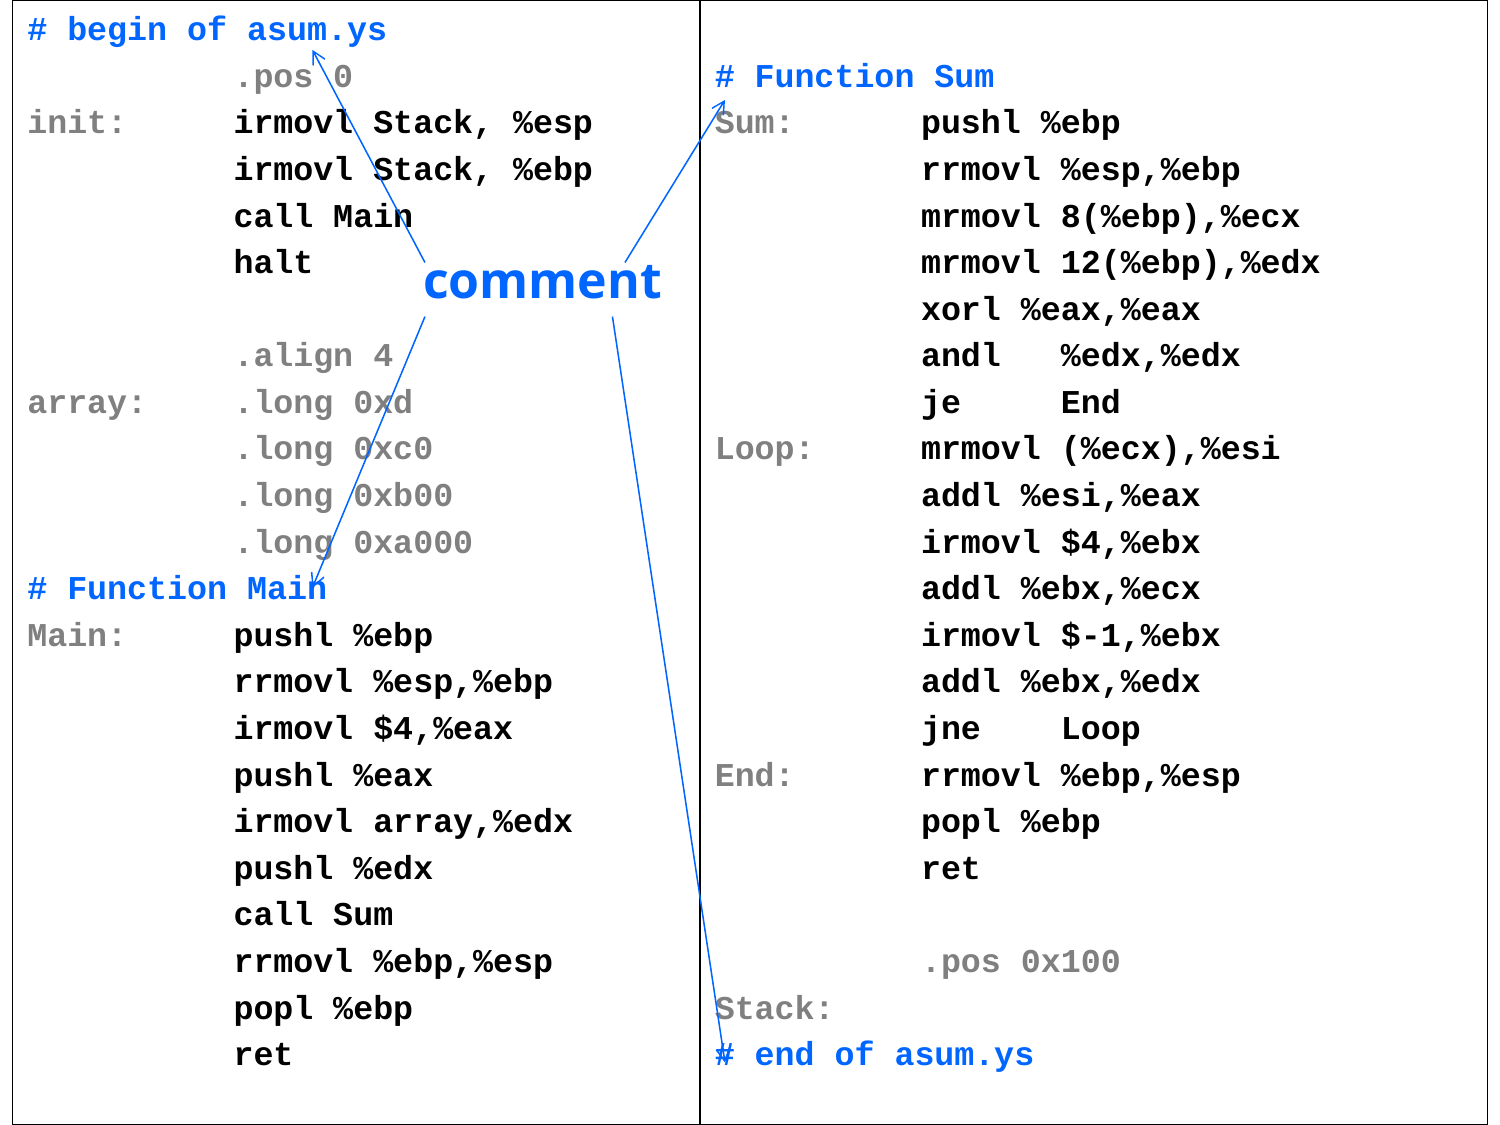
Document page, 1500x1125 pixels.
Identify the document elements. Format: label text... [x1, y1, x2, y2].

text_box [312, 49, 426, 263]
text_box comment [408, 241, 696, 317]
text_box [624, 99, 726, 263]
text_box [612, 316, 726, 1063]
text_box # begin of asum.ys .pos 0 init: irmovl Stack, %esp irmovl Stack, %ebp call Main halt .align 4 array: .long 0xd .long 0xc0 .long 0xb00 .long 0xa000 # Function Main Main: pushl %ebp rrmovl %esp,%ebp irmovl $4,%eax pushl %eax irmovl array,%edx pushl %edx call Sum rrmovl %ebp,%esp popl %ebp ret [12, 0, 699, 1125]
text_box # Function Sum Sum: pushl %ebp rrmovl %esp,%ebp mrmovl 8(%ebp),%ecx mrmovl 12(%ebp),%edx xorl %eax,%eax andl %edx,%edx je End Loop: mrmovl (%ecx),%esi addl %esi,%eax irmovl $4,%ebx addl %ebx,%ecx irmovl $-1,%ebx addl %ebx,%edx jne Loop End: rrmovl %ebp,%esp popl %ebp ret .pos 0x100 Stack: # end of asum.ys [699, 0, 1488, 1125]
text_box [312, 316, 426, 588]
